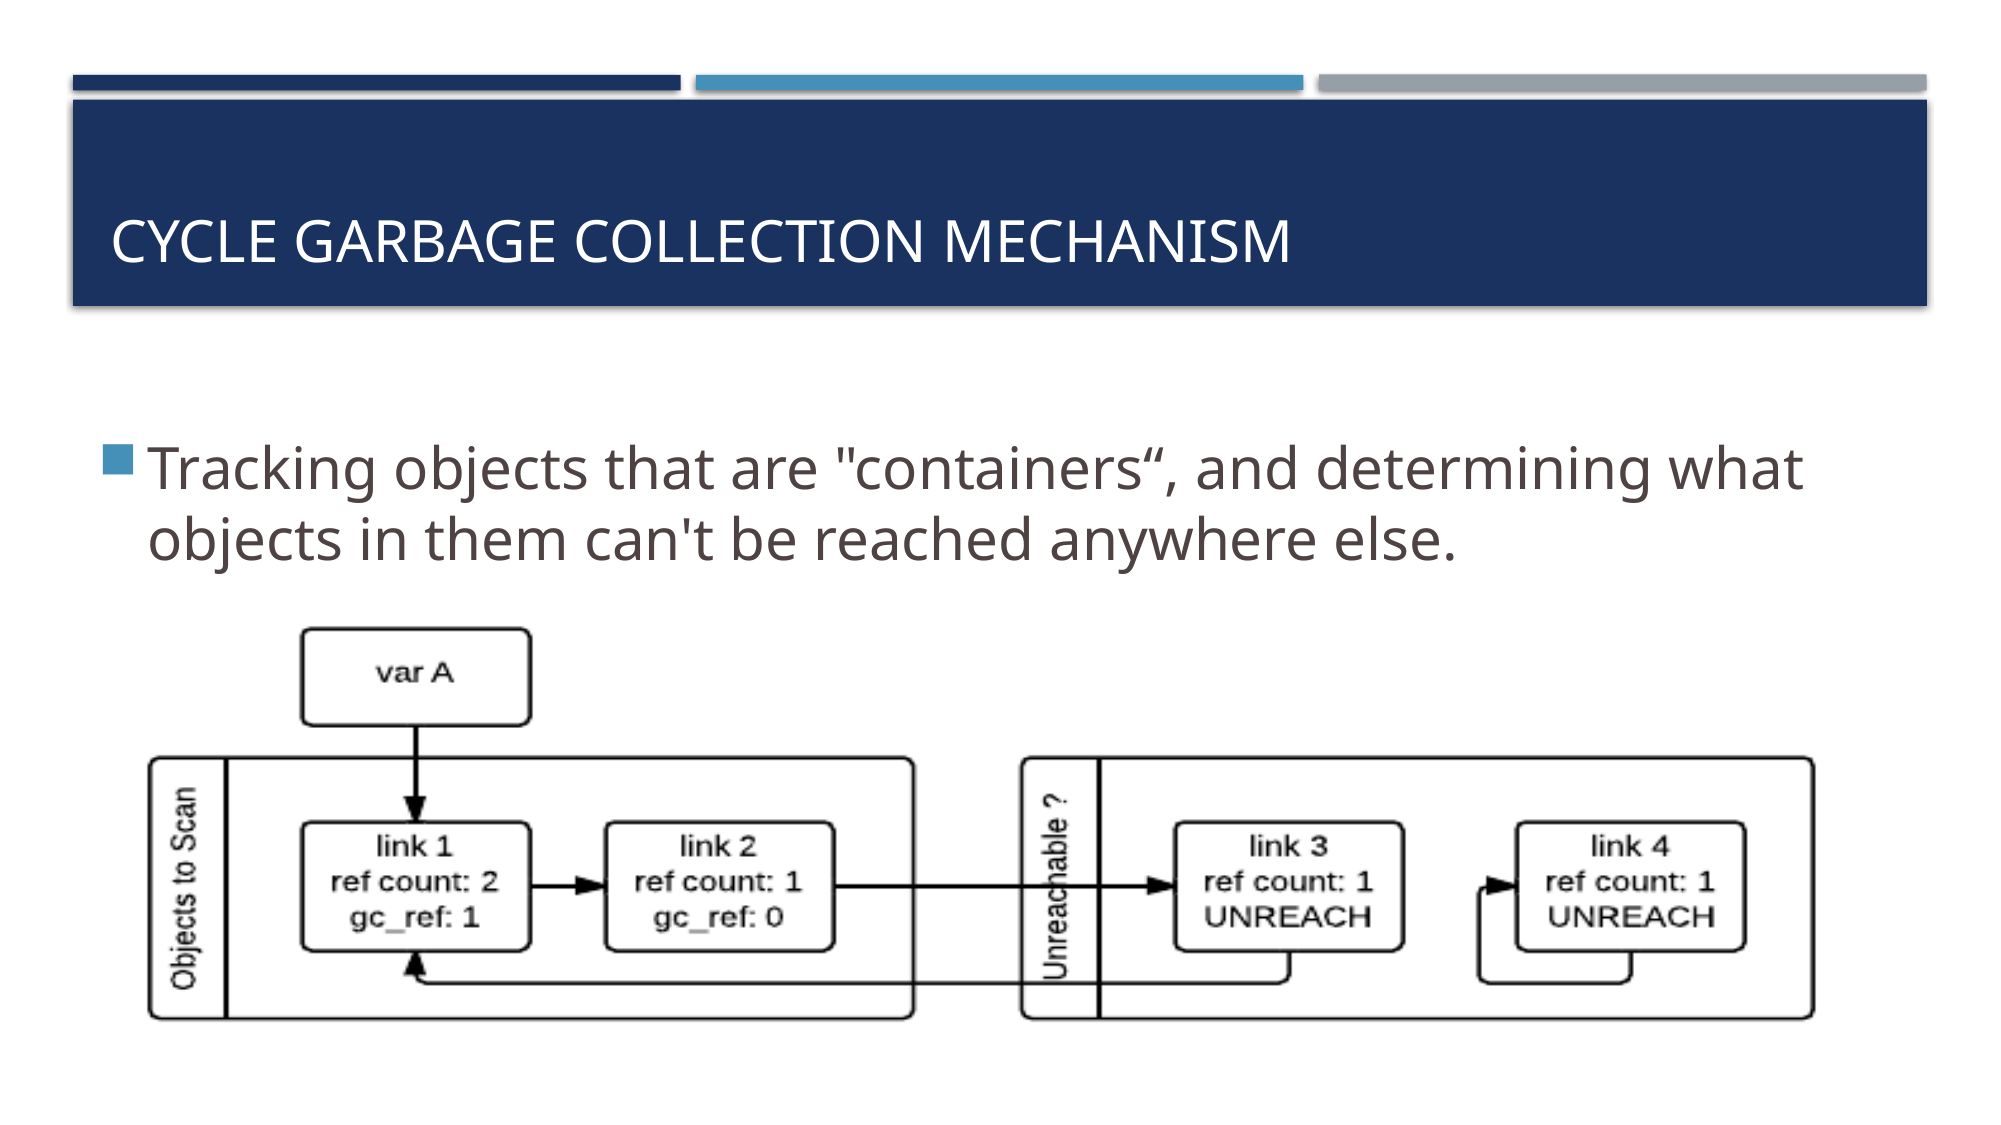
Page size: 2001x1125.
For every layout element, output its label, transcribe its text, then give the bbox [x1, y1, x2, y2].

title Cycle Garbage Collection Mechanism [95, 119, 1905, 282]
text_box Tracking objects that are "containers“, and determining what objects in them can't be reached anywhere else. [82, 341, 1927, 662]
picture [113, 596, 1936, 1049]
